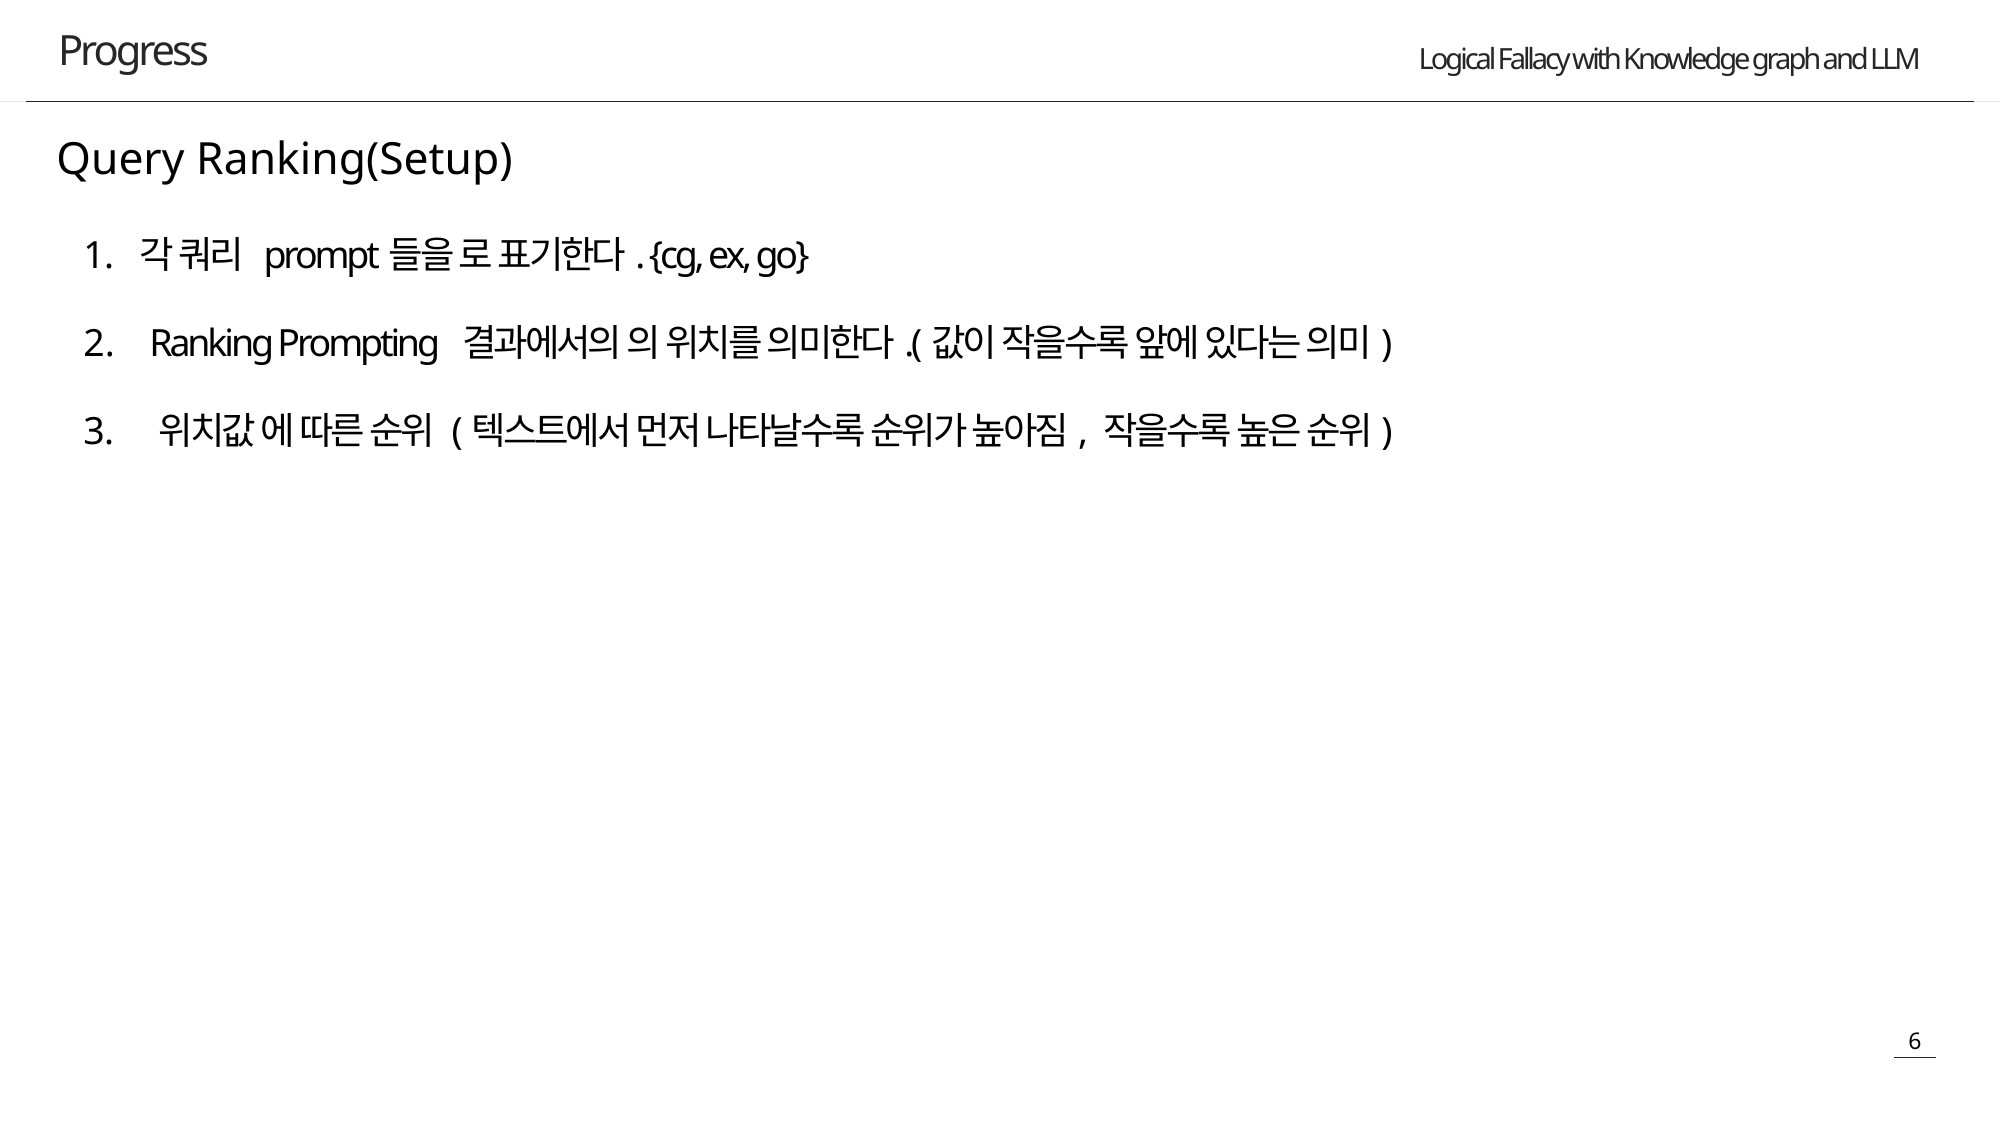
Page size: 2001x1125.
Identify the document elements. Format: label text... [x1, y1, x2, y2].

list Progress [43, 0, 958, 93]
text_box Query Ranking(Setup) [41, 122, 1736, 191]
